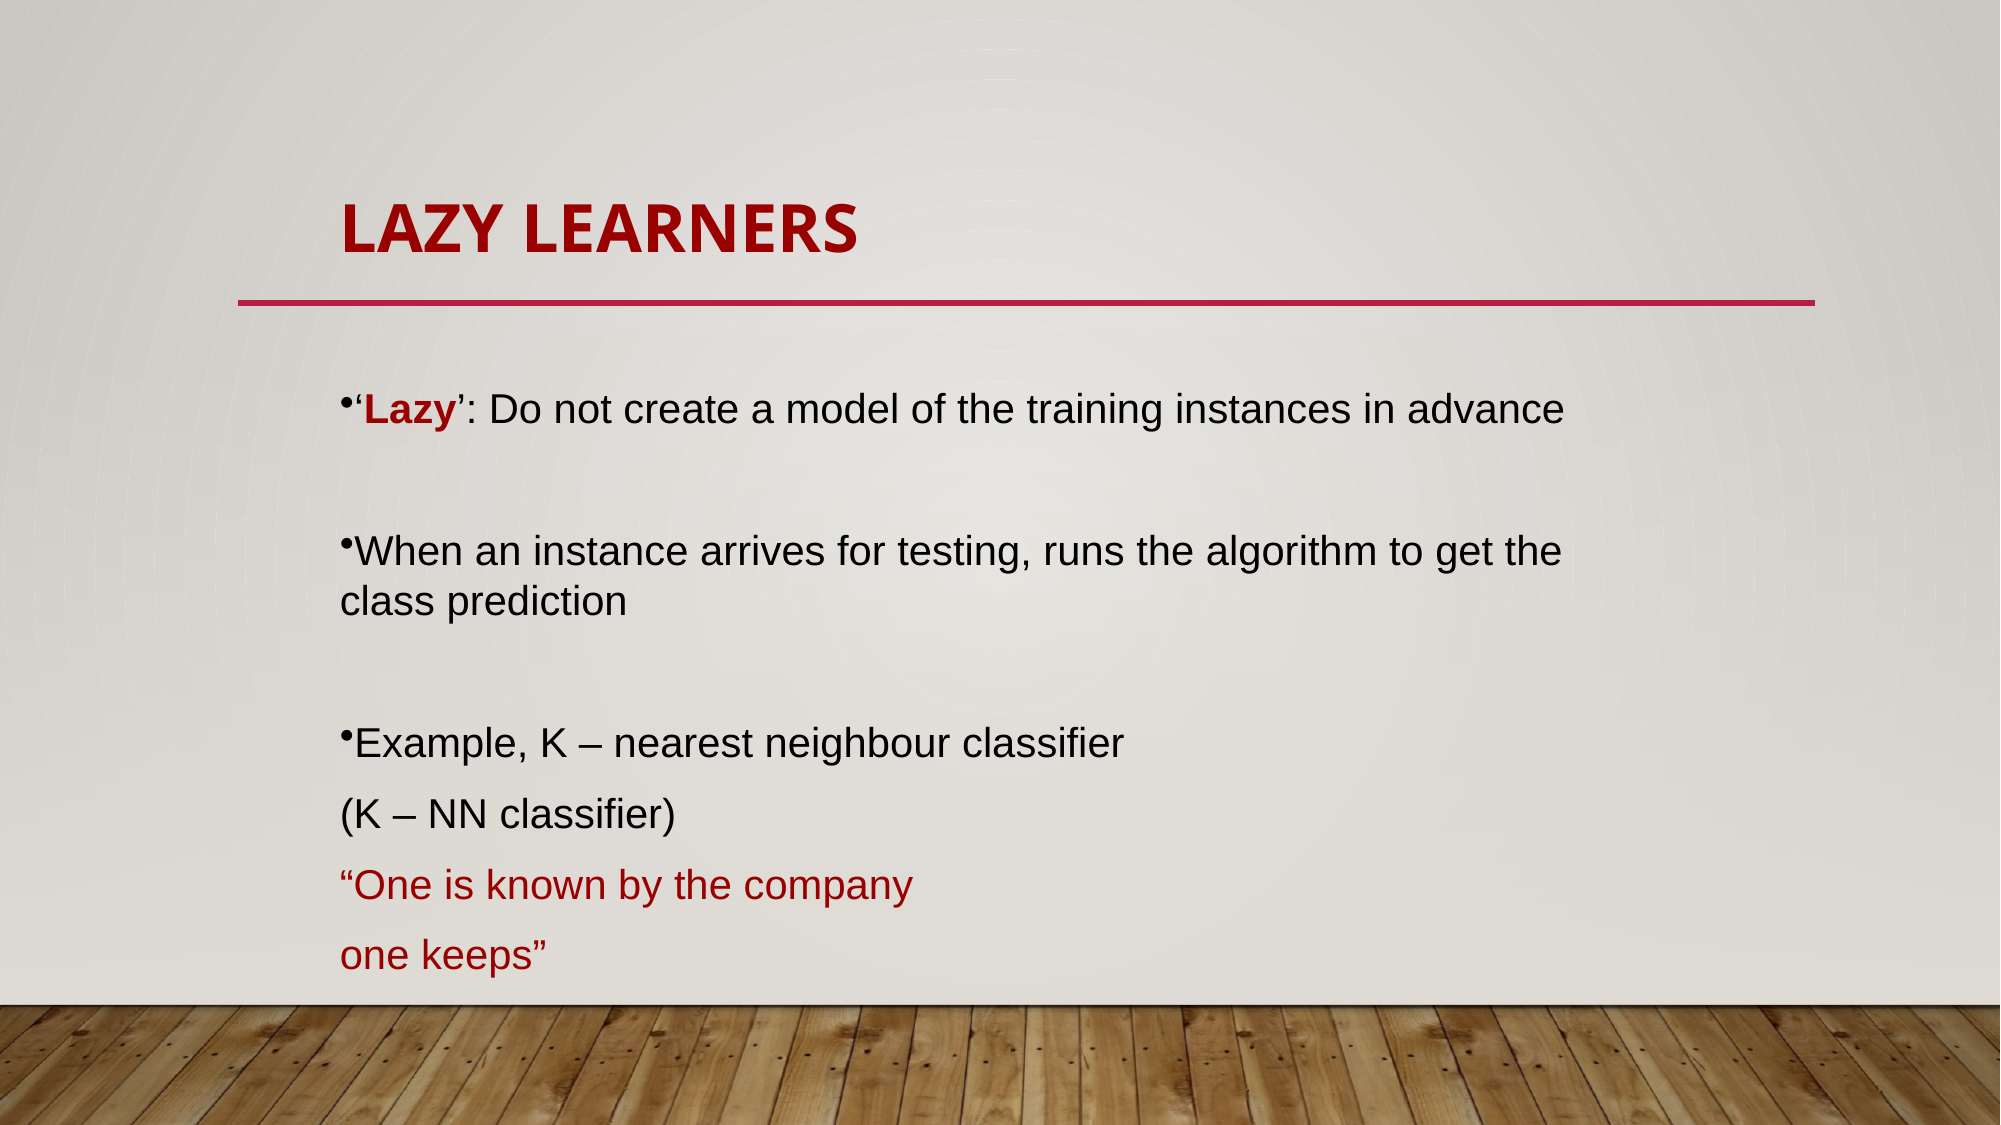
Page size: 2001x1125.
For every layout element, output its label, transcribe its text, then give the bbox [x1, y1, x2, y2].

title Lazy learners [324, 187, 1675, 375]
text_box ‘Lazy’: Do not create a model of the training instances in advance When an instance arrives for testing, runs the algorithm to get the class prediction Example, K – nearest neighbour classifier (K – NN classifier) “One is known by the company one keeps” [324, 374, 1638, 986]
picture [0, 1005, 2000, 1125]
